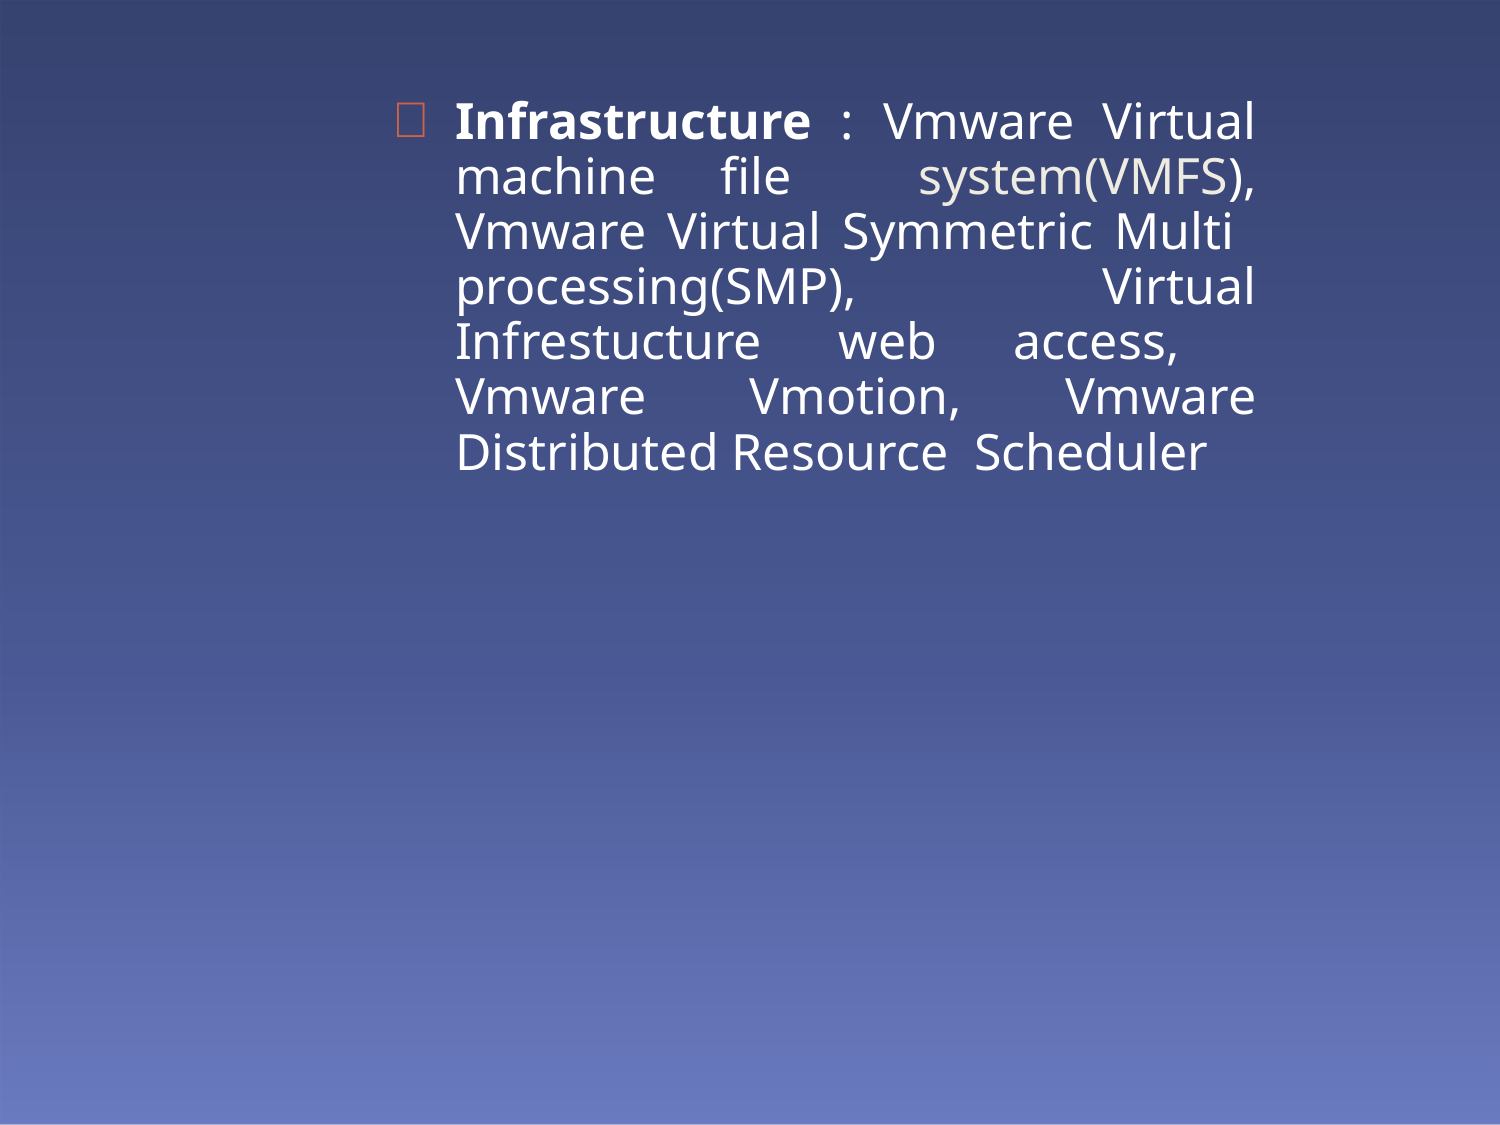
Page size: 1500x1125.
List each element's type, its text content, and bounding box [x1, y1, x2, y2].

picture [0, 0, 1500, 1125]
text_box Infrastructure : Vmware Virtual machine file system(VMFS), Vmware Virtual Symmetric Multi processing(SMP), Virtual Infrestucture web access, Vmware Vmotion, Vmware Distributed Resource Scheduler [375, 87, 1325, 489]
